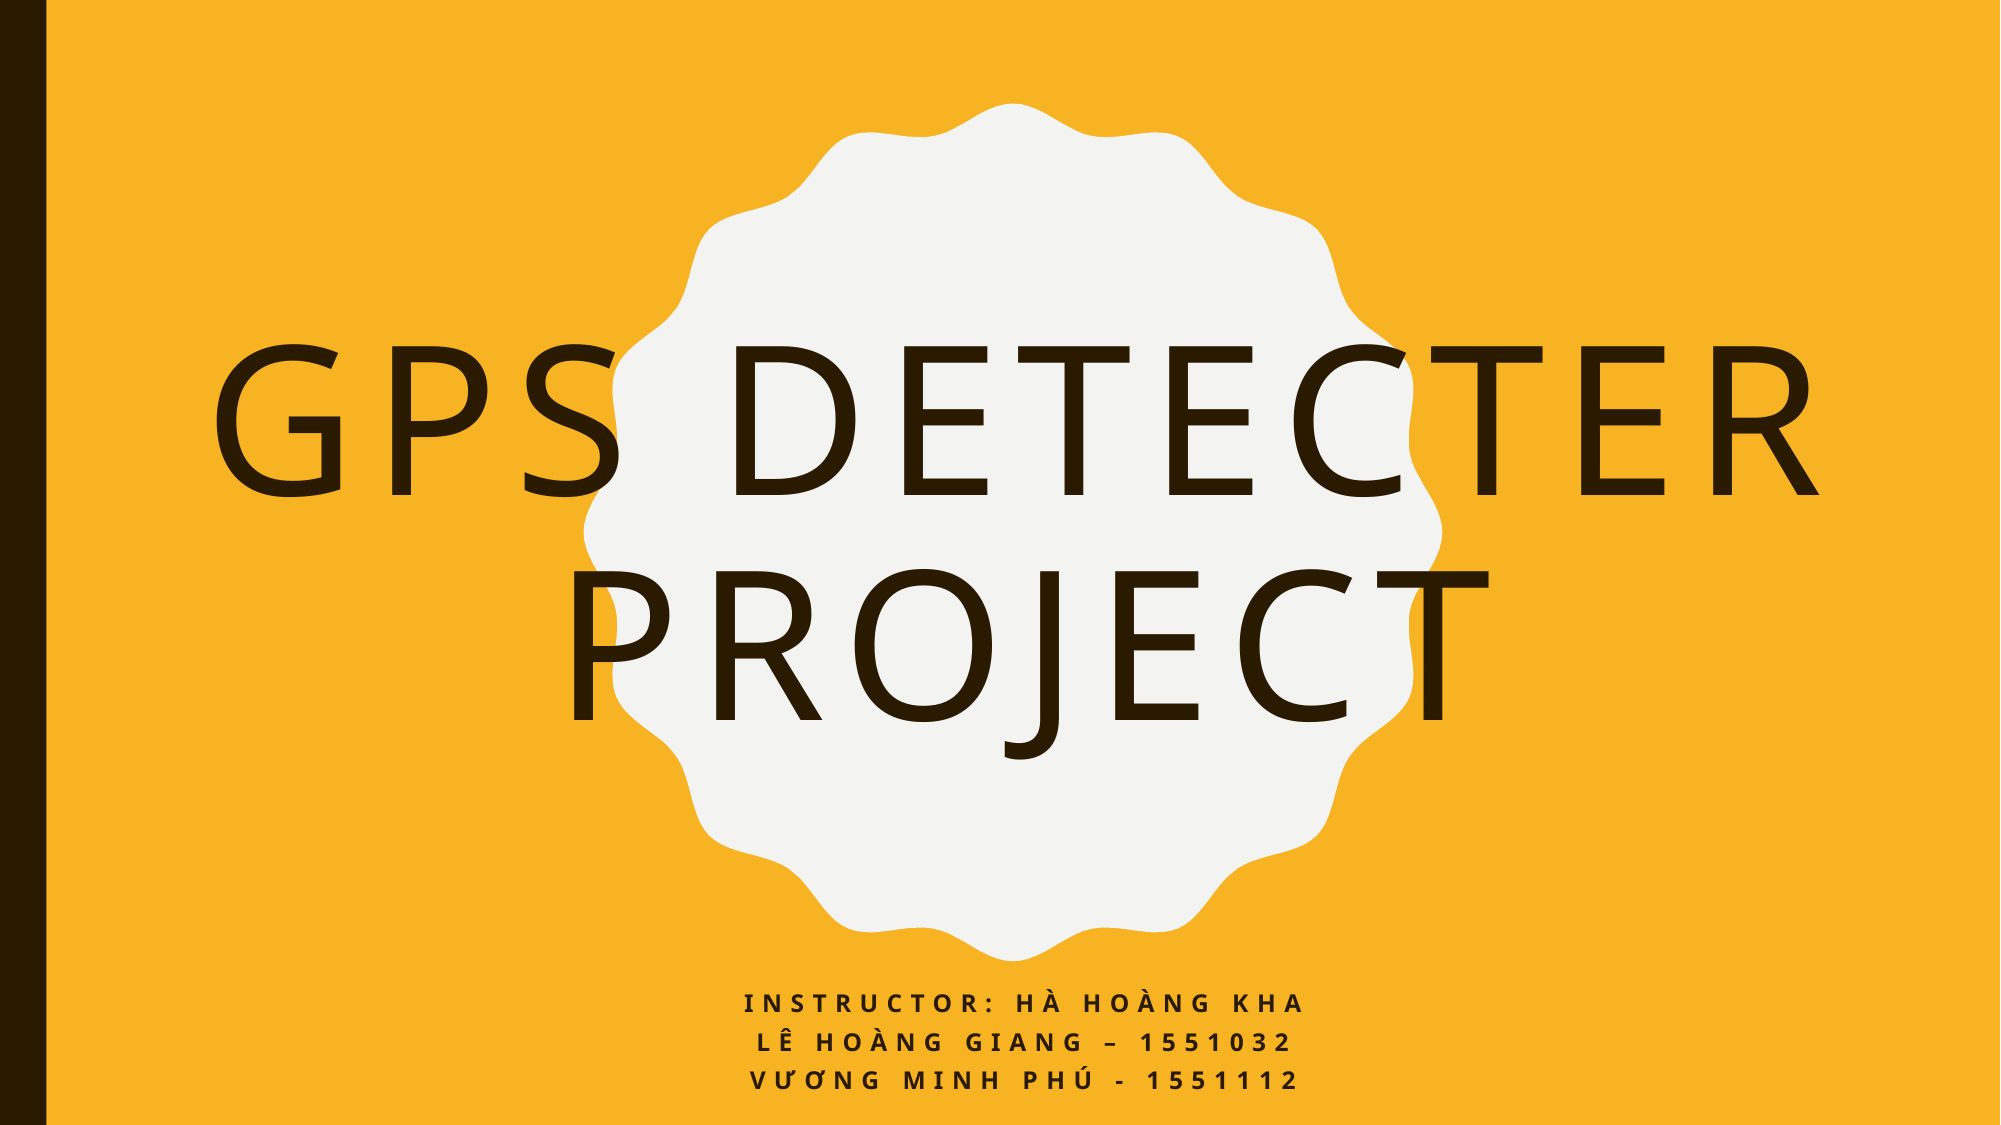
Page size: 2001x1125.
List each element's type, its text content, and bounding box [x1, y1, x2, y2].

title GPS DETECTER PROJECT [176, 180, 1870, 902]
subtitle Instructor: hà hoàng kha Lê Hoàng Giang – 1551032 Vương Minh Phú - 1551112 [363, 980, 1684, 1103]
